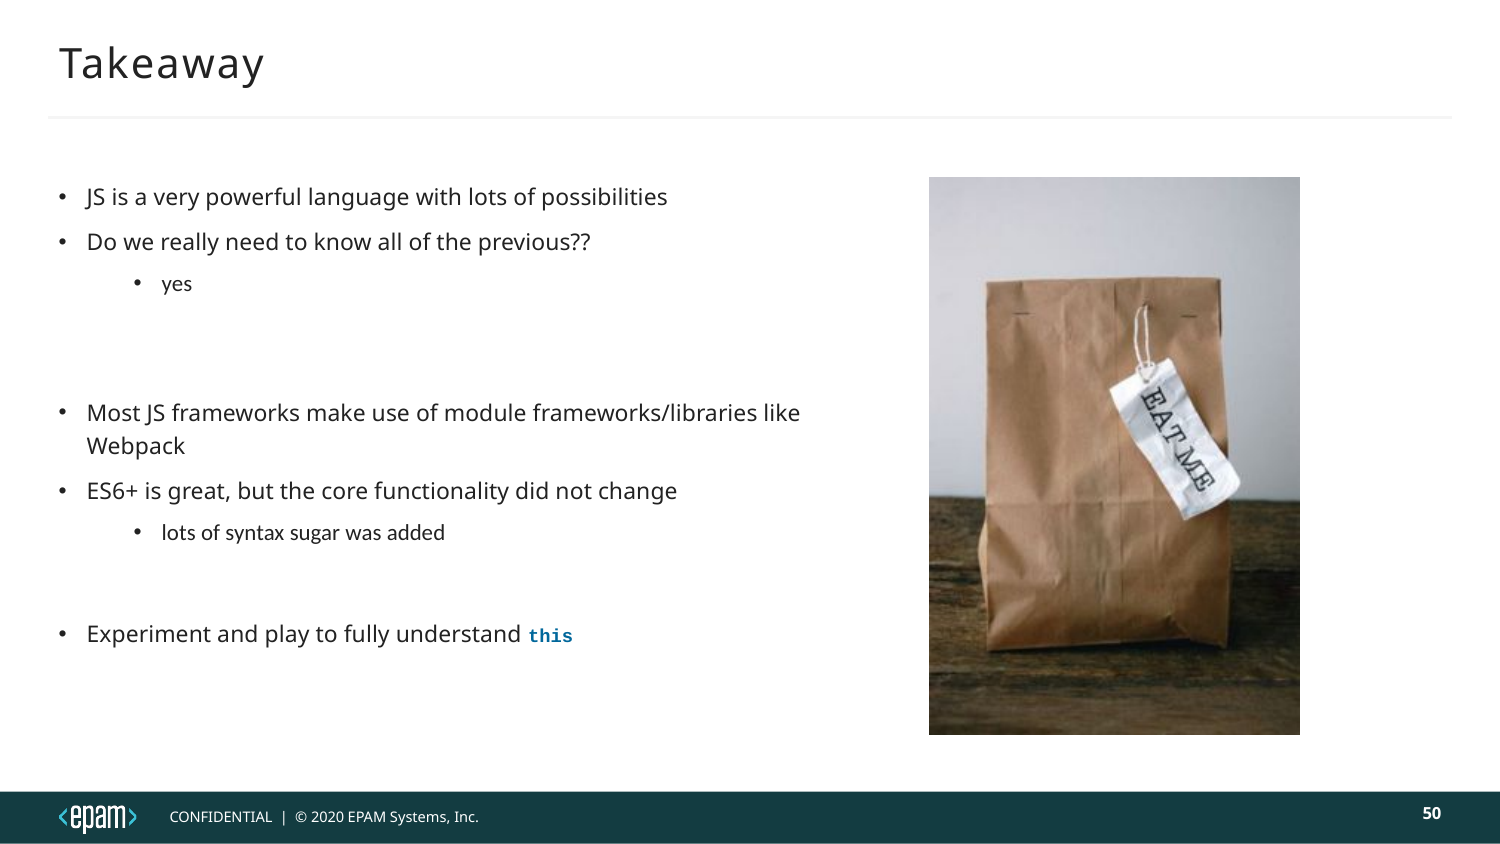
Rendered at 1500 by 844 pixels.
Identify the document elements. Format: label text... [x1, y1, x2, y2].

slide_number 50 [1216, 791, 1442, 844]
title Takeaway [59, 37, 1442, 87]
list JS is a very powerful language with lots of possibilities Do we really need to know all of the previous?? yes Most JS frameworks make use of module frameworks/libraries like Webpack ES6+ is great, but the core functionality did not change lots of syntax sugar was added Experiment and play to fully understand this [58, 177, 835, 735]
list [929, 177, 1300, 735]
